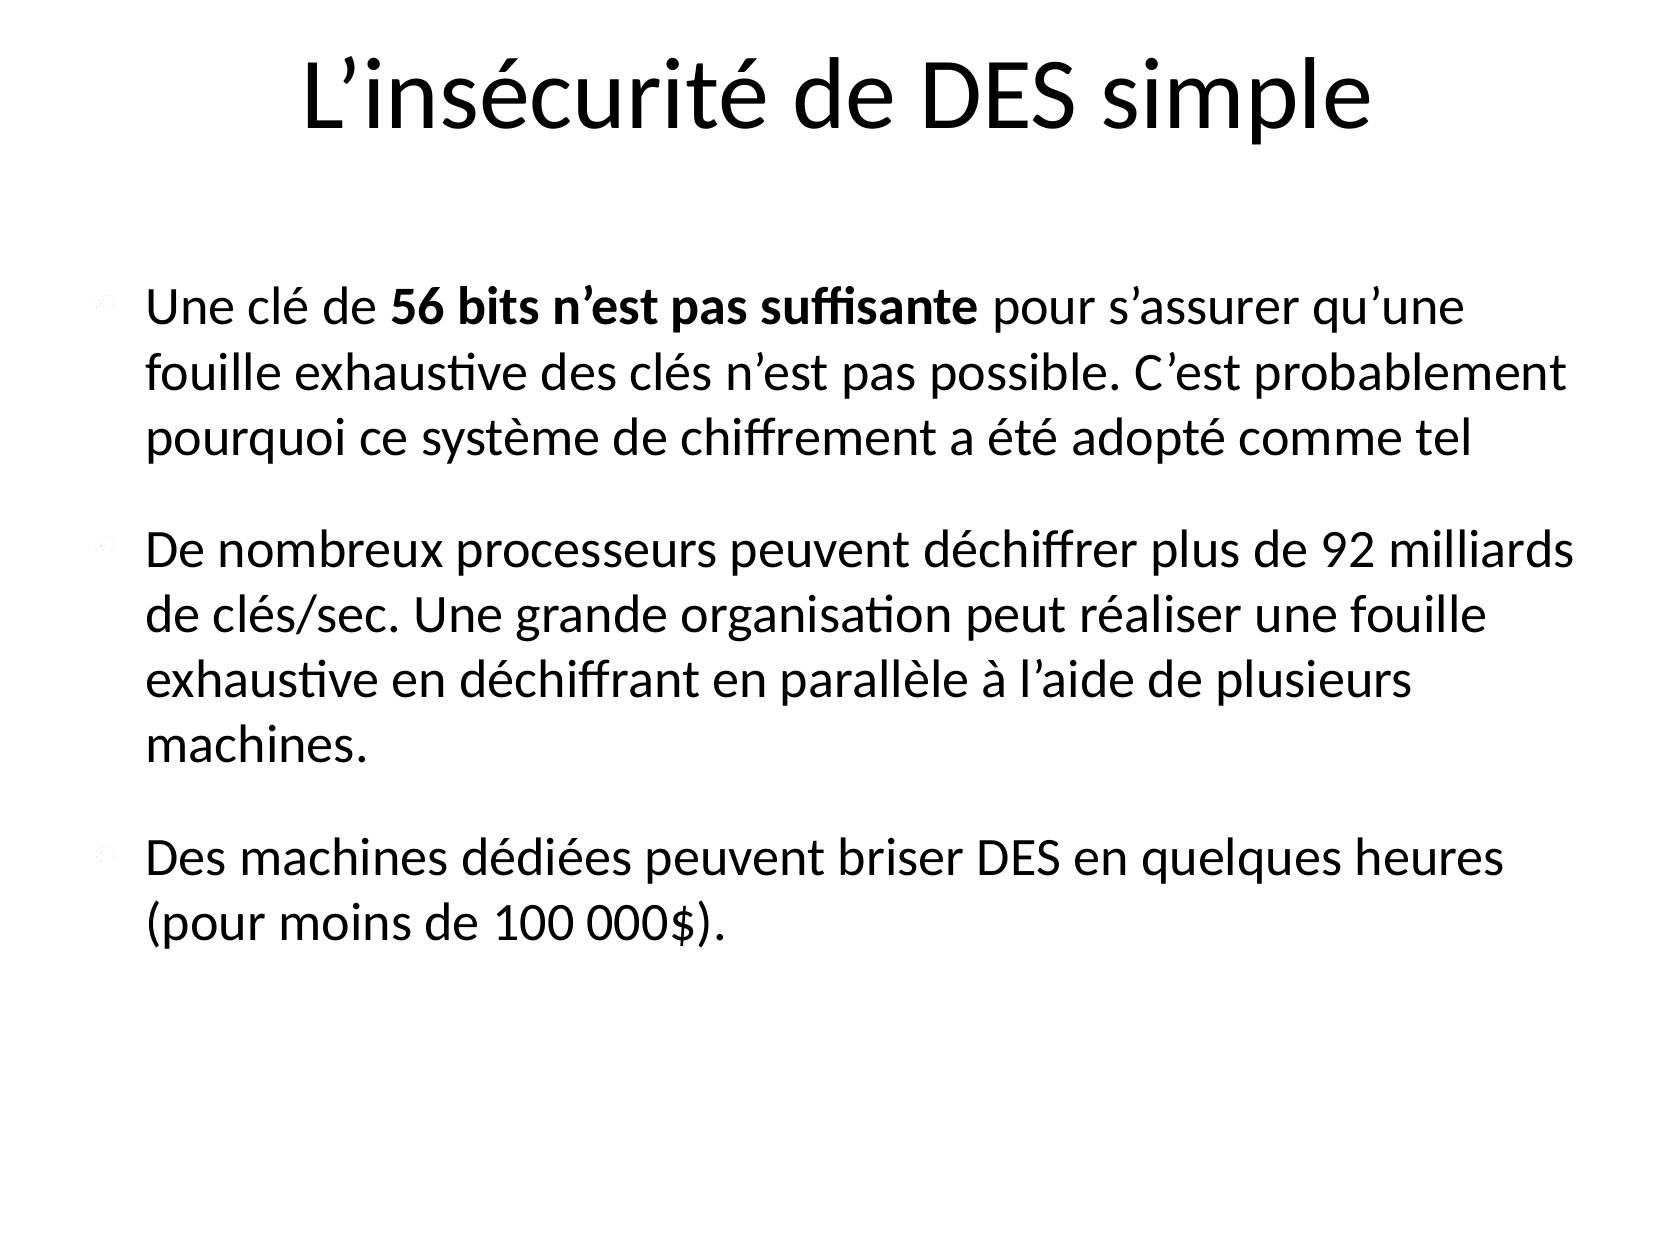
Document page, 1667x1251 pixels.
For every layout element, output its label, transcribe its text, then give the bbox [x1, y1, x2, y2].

picture [95, 295, 114, 312]
list Une clé de 56 bits n’est pas suffisante pour s’assurer qu’une fouille exhaustive des clés n’est pas possible. C’est probablement pourquoi ce système de chiffrement a été adopté comme tel De nombreux processeurs peuvent déchiffrer plus de 92 milliards de clés/sec. Une grande organisation peut réaliser une fouille exhaustive en déchiffrant en parallèle à l’aide de plusieurs machines. Des machines dédiées peuvent briser DES en quelques heures (pour moins de 100 000$). [20, 262, 1628, 1169]
picture [95, 845, 114, 862]
title L’insécurité de DES simple [22, 6, 1653, 169]
picture [95, 537, 114, 555]
